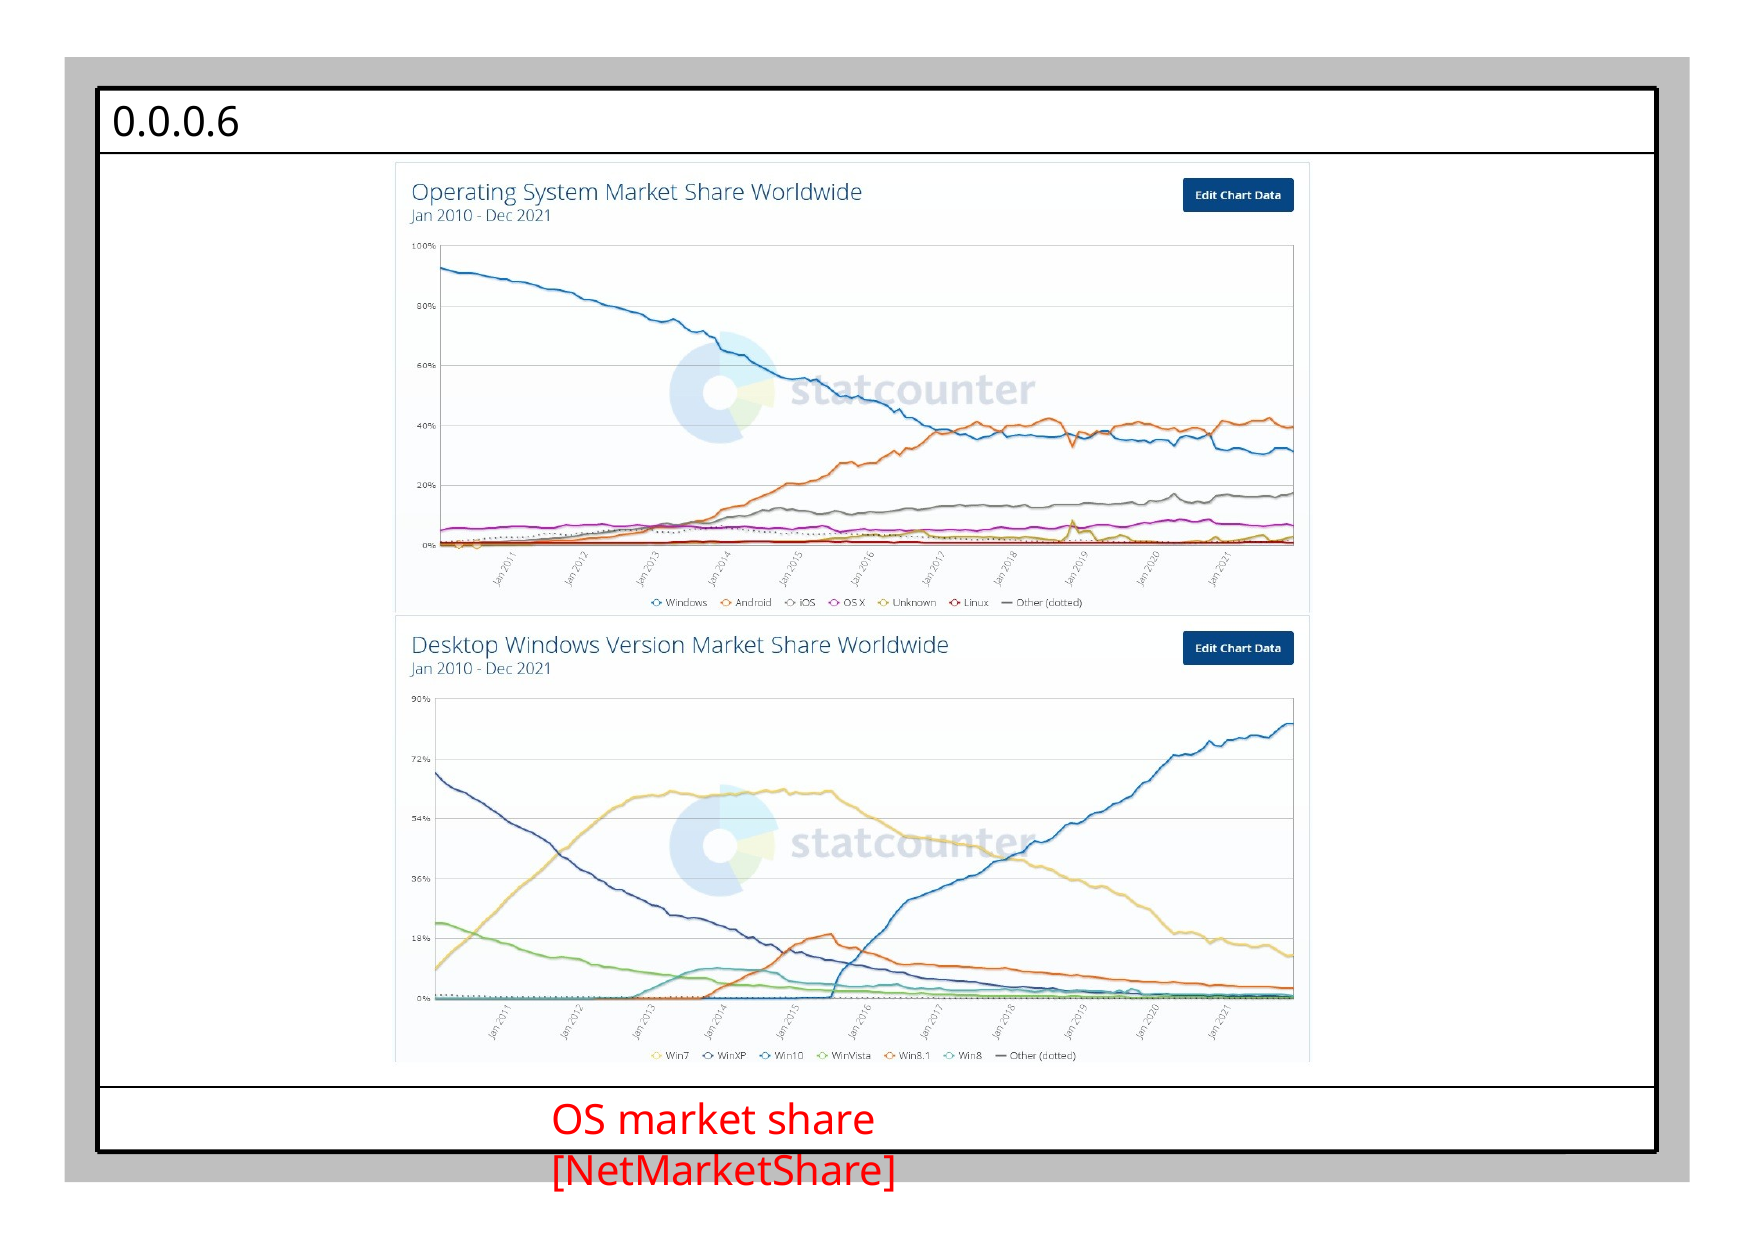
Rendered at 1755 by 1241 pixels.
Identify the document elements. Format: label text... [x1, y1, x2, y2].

text_box OS market share [NetMarketShare] [549, 1190, 1206, 1194]
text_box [94, 85, 1660, 1155]
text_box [64, 56, 1690, 1183]
